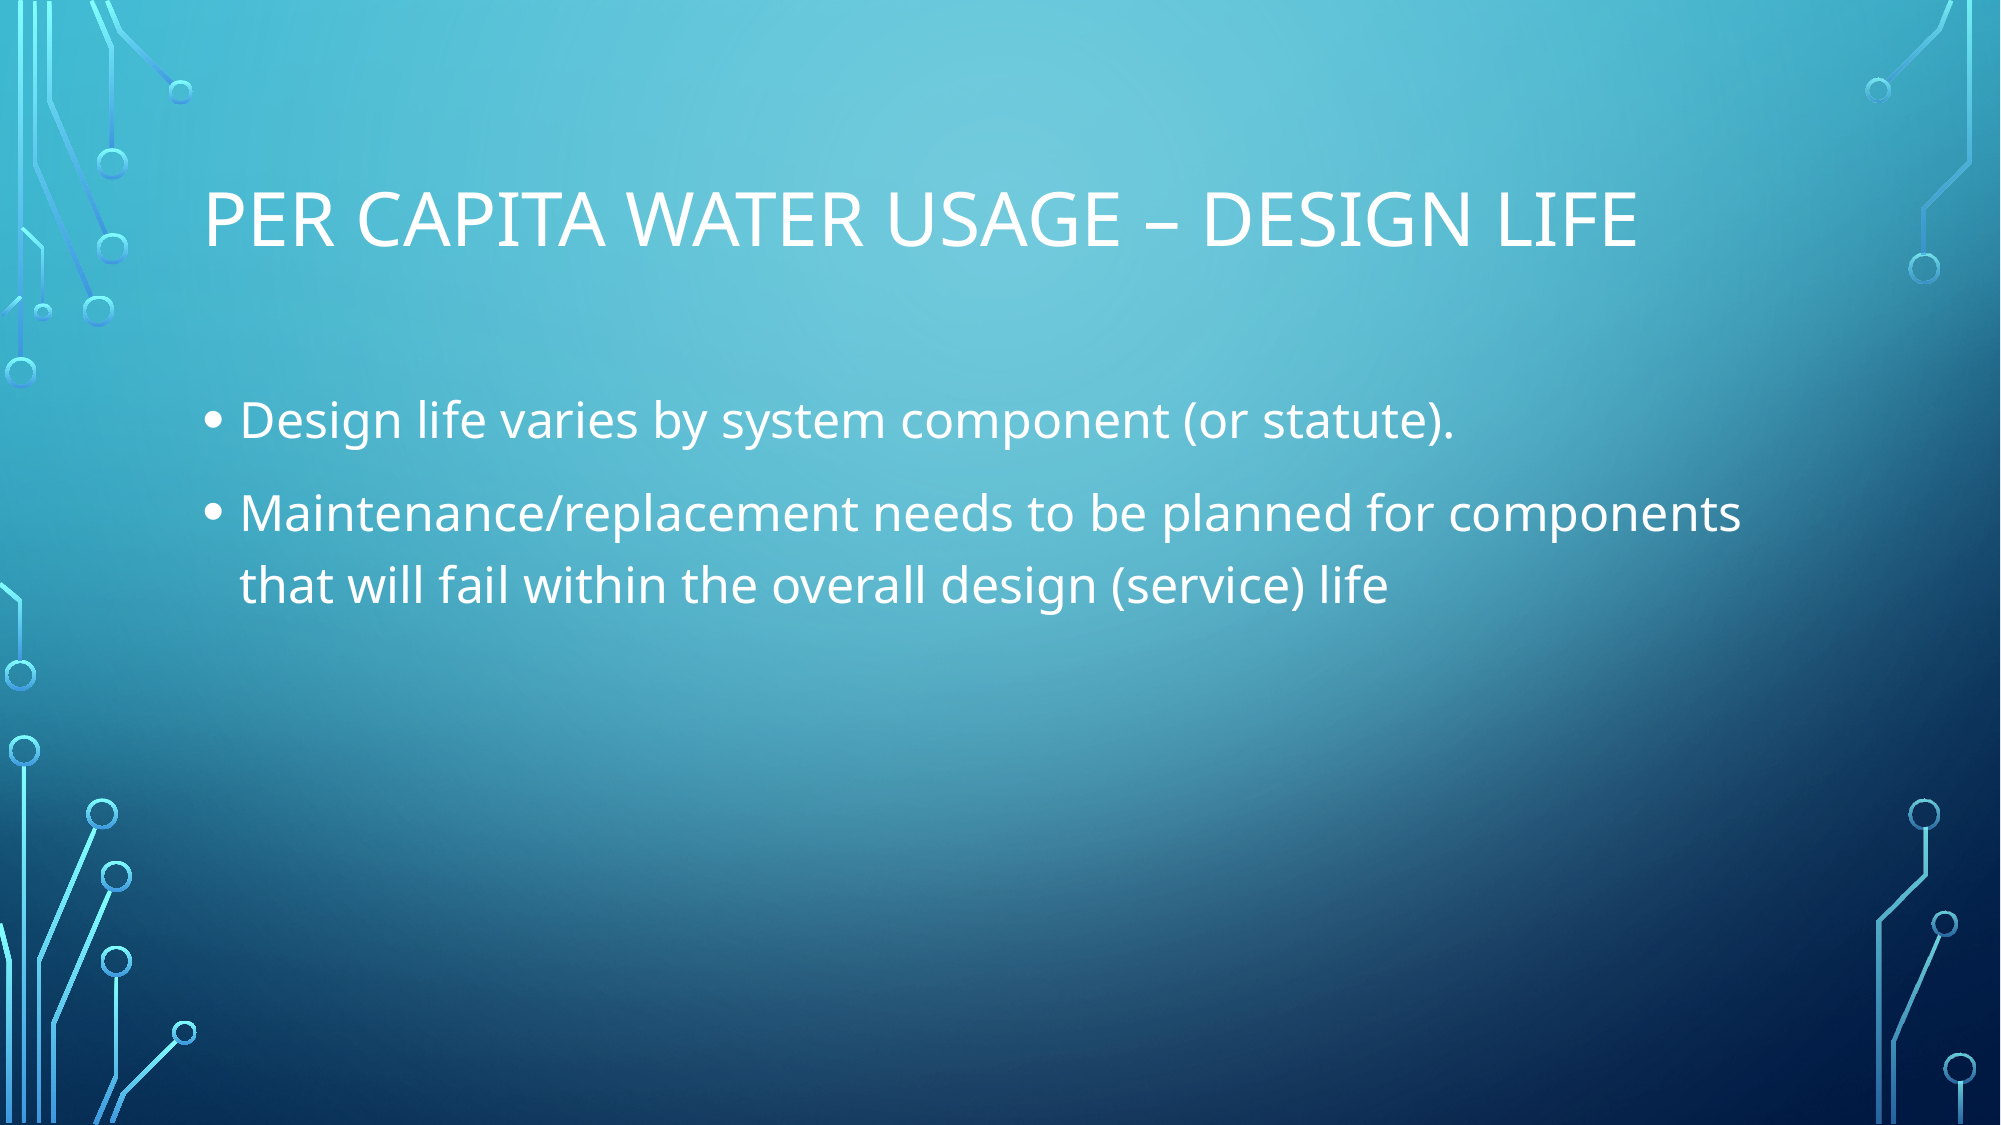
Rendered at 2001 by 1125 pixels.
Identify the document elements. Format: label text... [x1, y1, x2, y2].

list Design life varies by system component (or statute). Maintenance/replacement needs to be planned for components that will fail within the overall design (service) life [187, 369, 1813, 950]
title Per capita water usage – design life [187, 101, 1813, 344]
